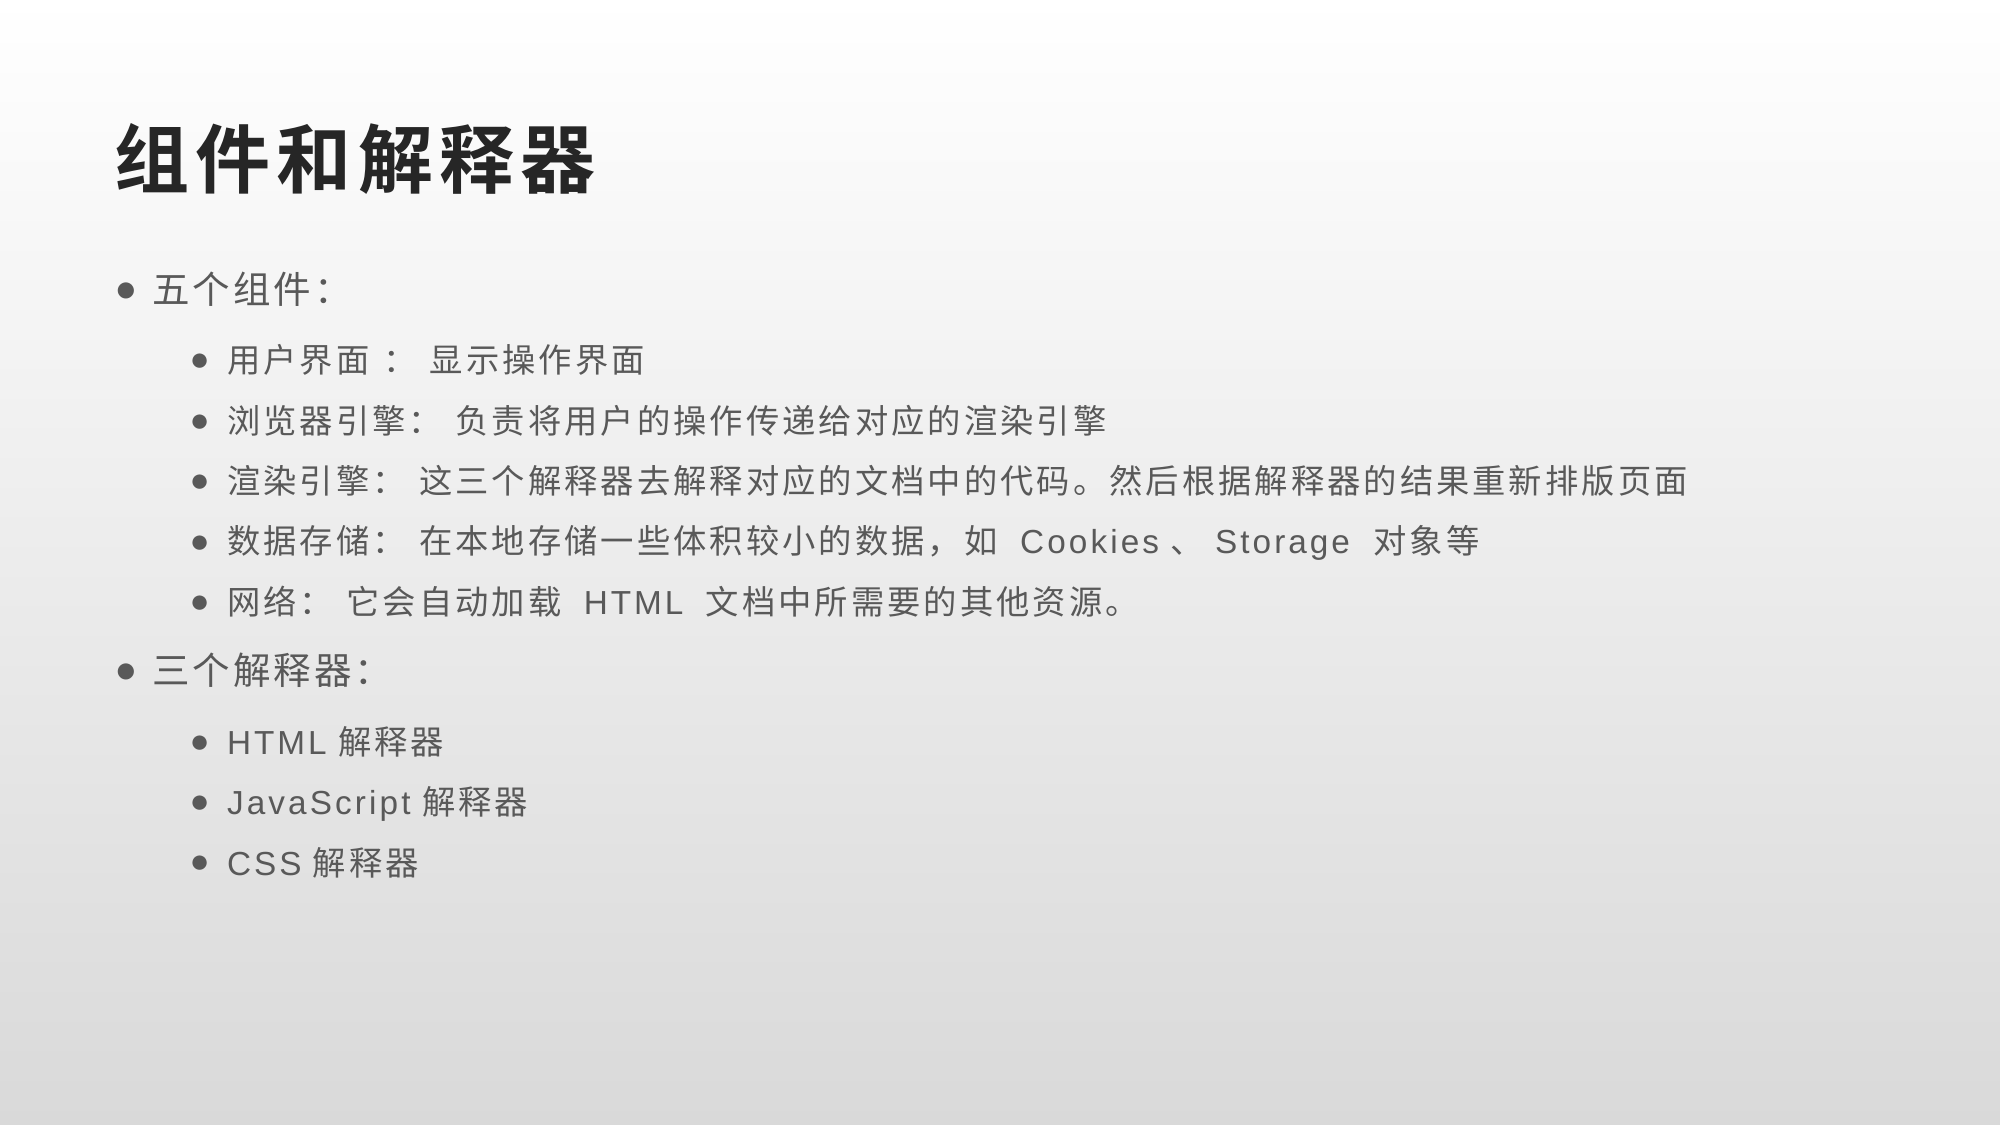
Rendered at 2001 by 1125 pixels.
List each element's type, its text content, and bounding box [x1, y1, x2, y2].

list 五个组件： 用户界面 ： 显示操作界面 浏览器引擎： 负责将用户的操作传递给对应的渲染引擎 渲染引擎： 这三个解释器去解释对应的文档中的代码。然后根据解释器的结果重新排版页面 数据存储： 在本地存储一些体积较小的数据，如 Cookies、Storage 对象等 网络： 它会自动加载 HTML 文档中所需要的其他资源。 三个解释器： HTML解释器 JavaScript解释器 CSS解释器 [99, 244, 1900, 1026]
title 组件和解释器 [99, 99, 1900, 216]
